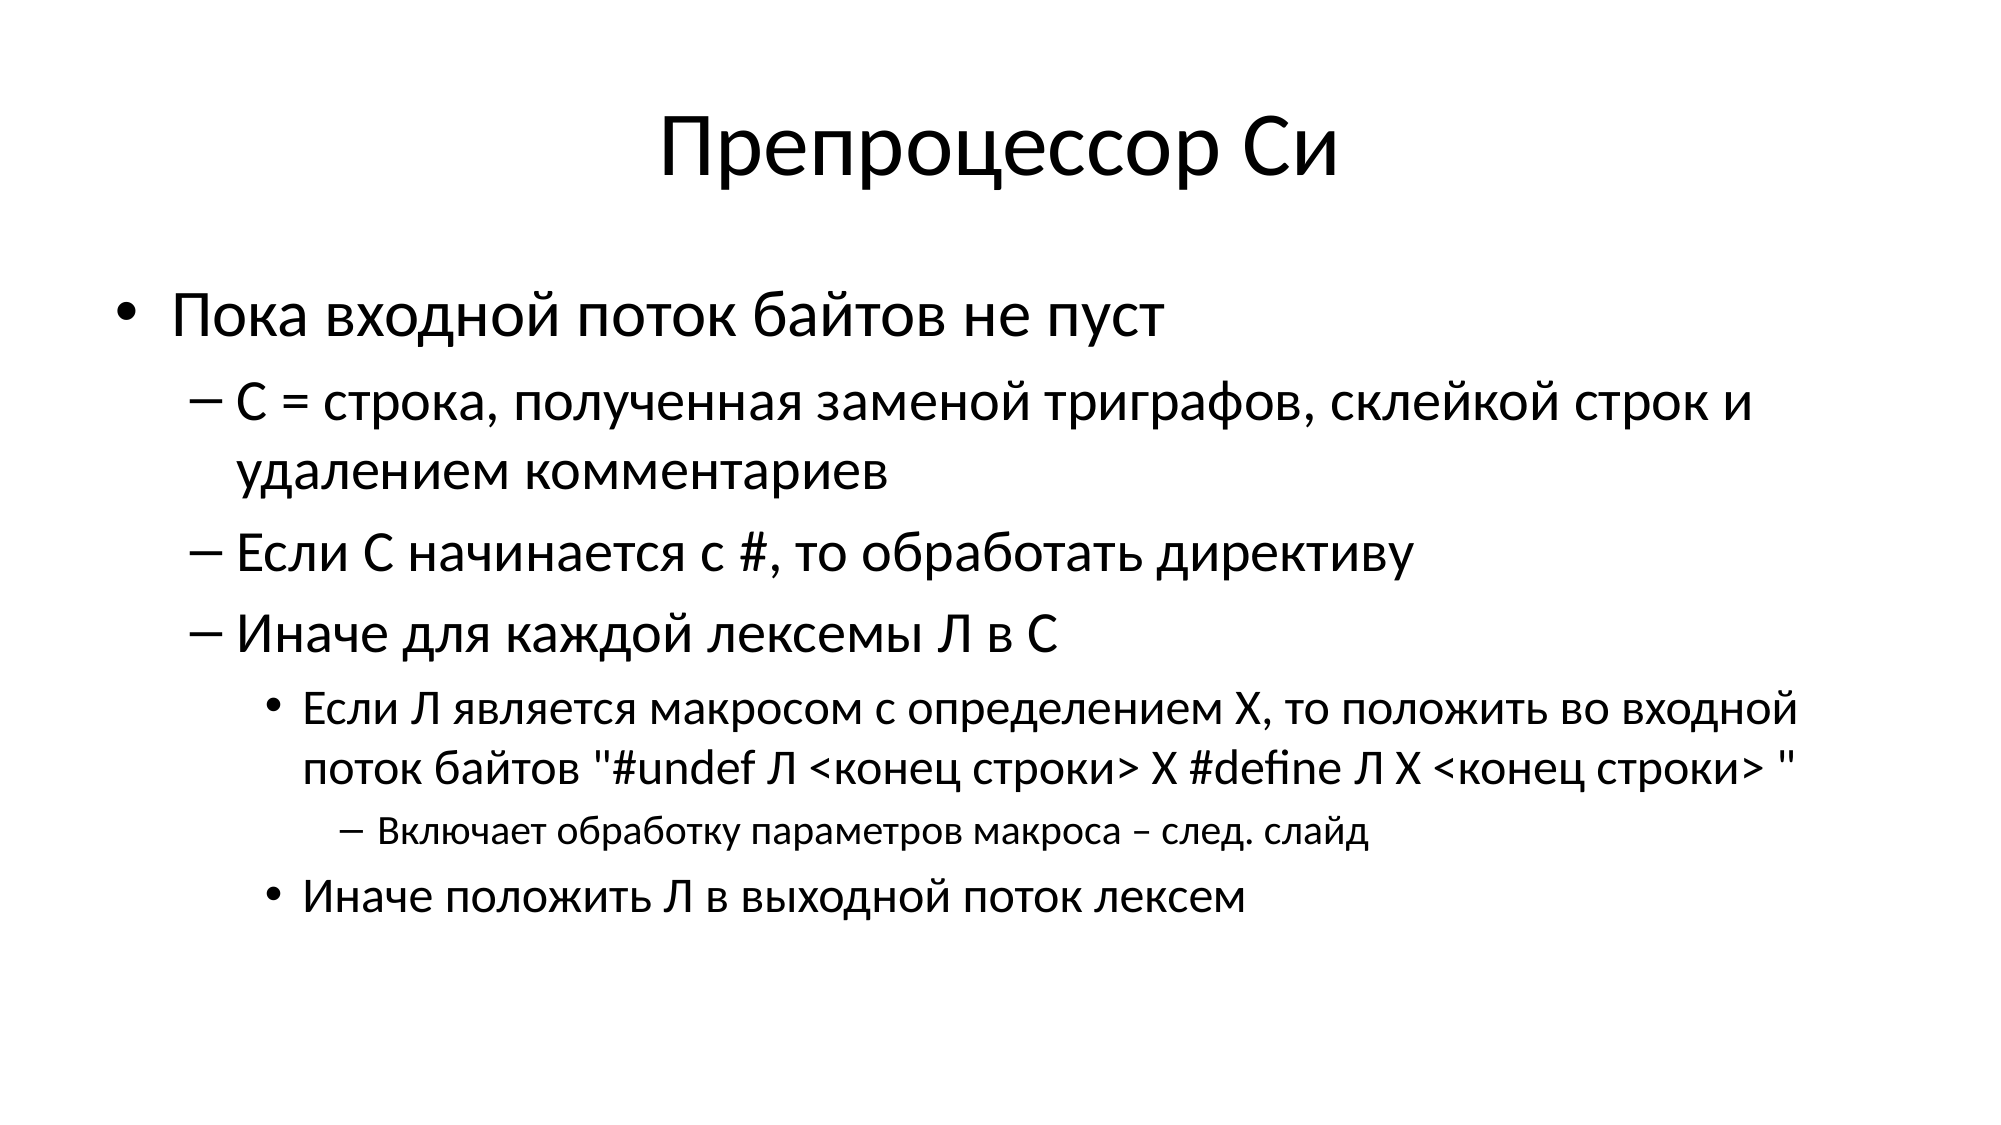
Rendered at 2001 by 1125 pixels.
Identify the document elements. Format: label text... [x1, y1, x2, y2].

title Препроцессор Си [99, 45, 1900, 233]
list Пока входной поток байтов не пуст С = строка, полученная заменой триграфов, склейкой строк и удалением комментариев Если С начинается с #, то обработать директиву Иначе для каждой лексемы Л в С Если Л является макросом с определением Х, то положить во входной поток байтов "#undef Л <конец строки> Х #define Л Х <конец строки> " Включает обработку параметров макроса – след. слайд Иначе положить Л в выходной поток лексем [99, 262, 1900, 1005]
